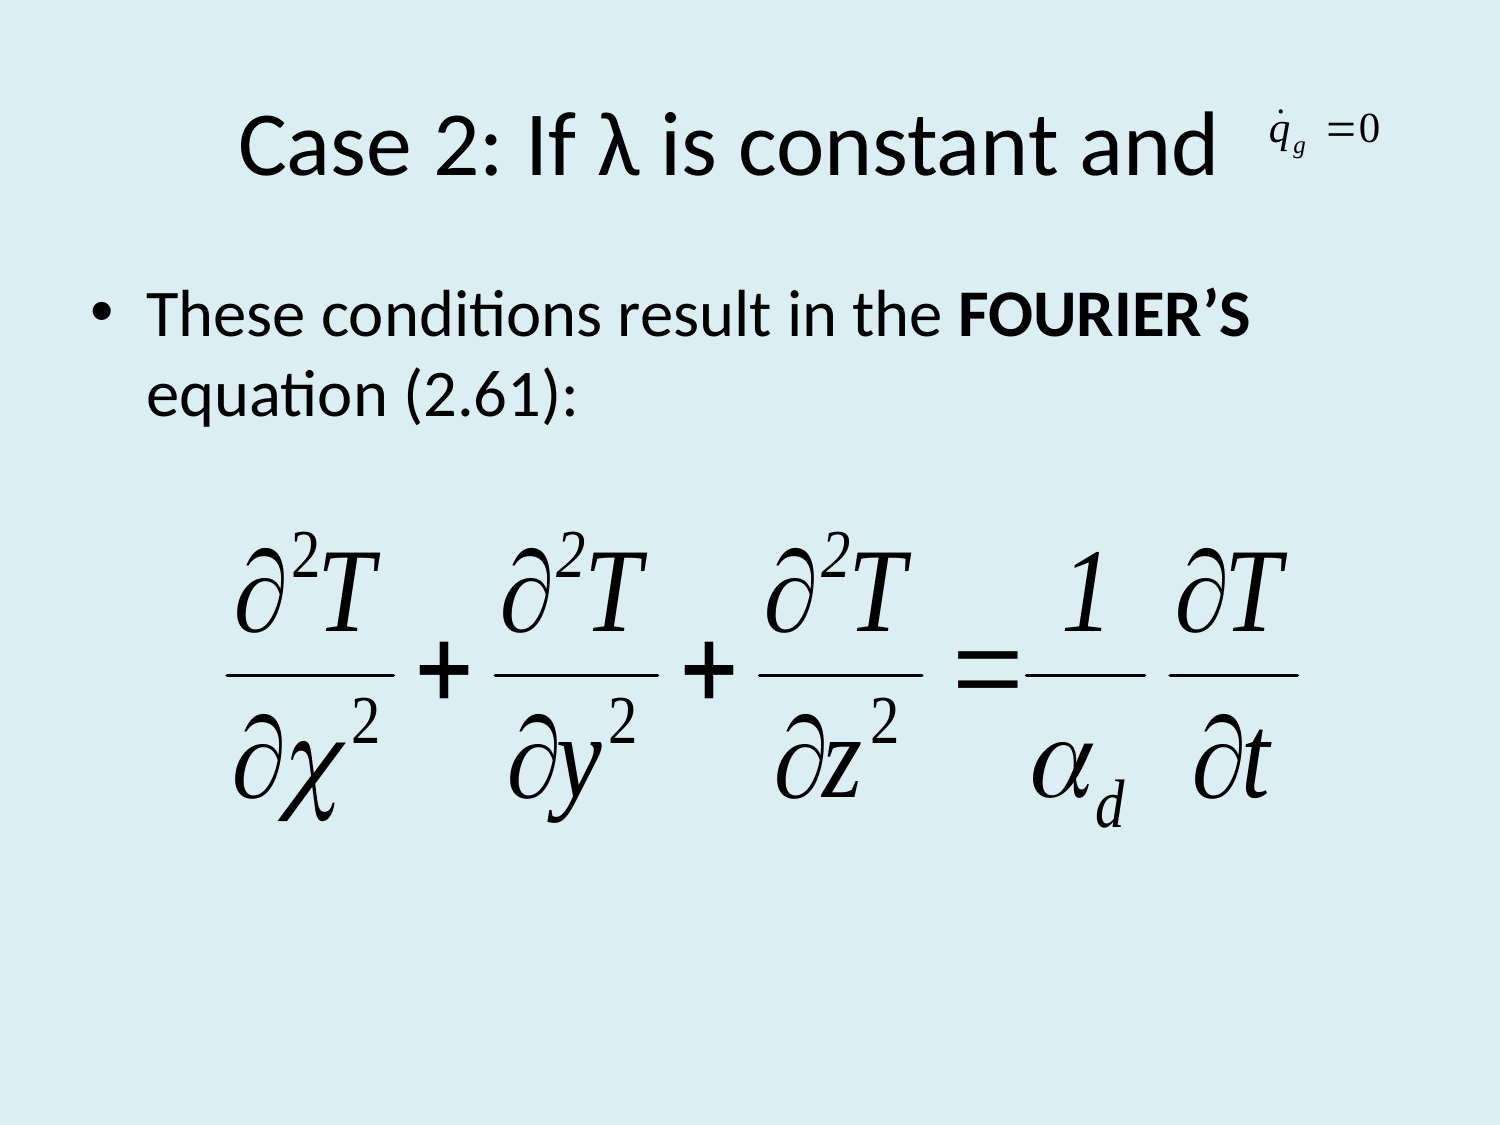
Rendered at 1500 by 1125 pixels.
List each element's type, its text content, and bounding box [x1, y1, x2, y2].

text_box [212, 499, 1344, 852]
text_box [1262, 99, 1388, 169]
list These conditions result in the FOURIER’S equation (2.61): [75, 262, 1425, 1005]
title Case 2: If λ is constant and [75, 45, 1425, 233]
